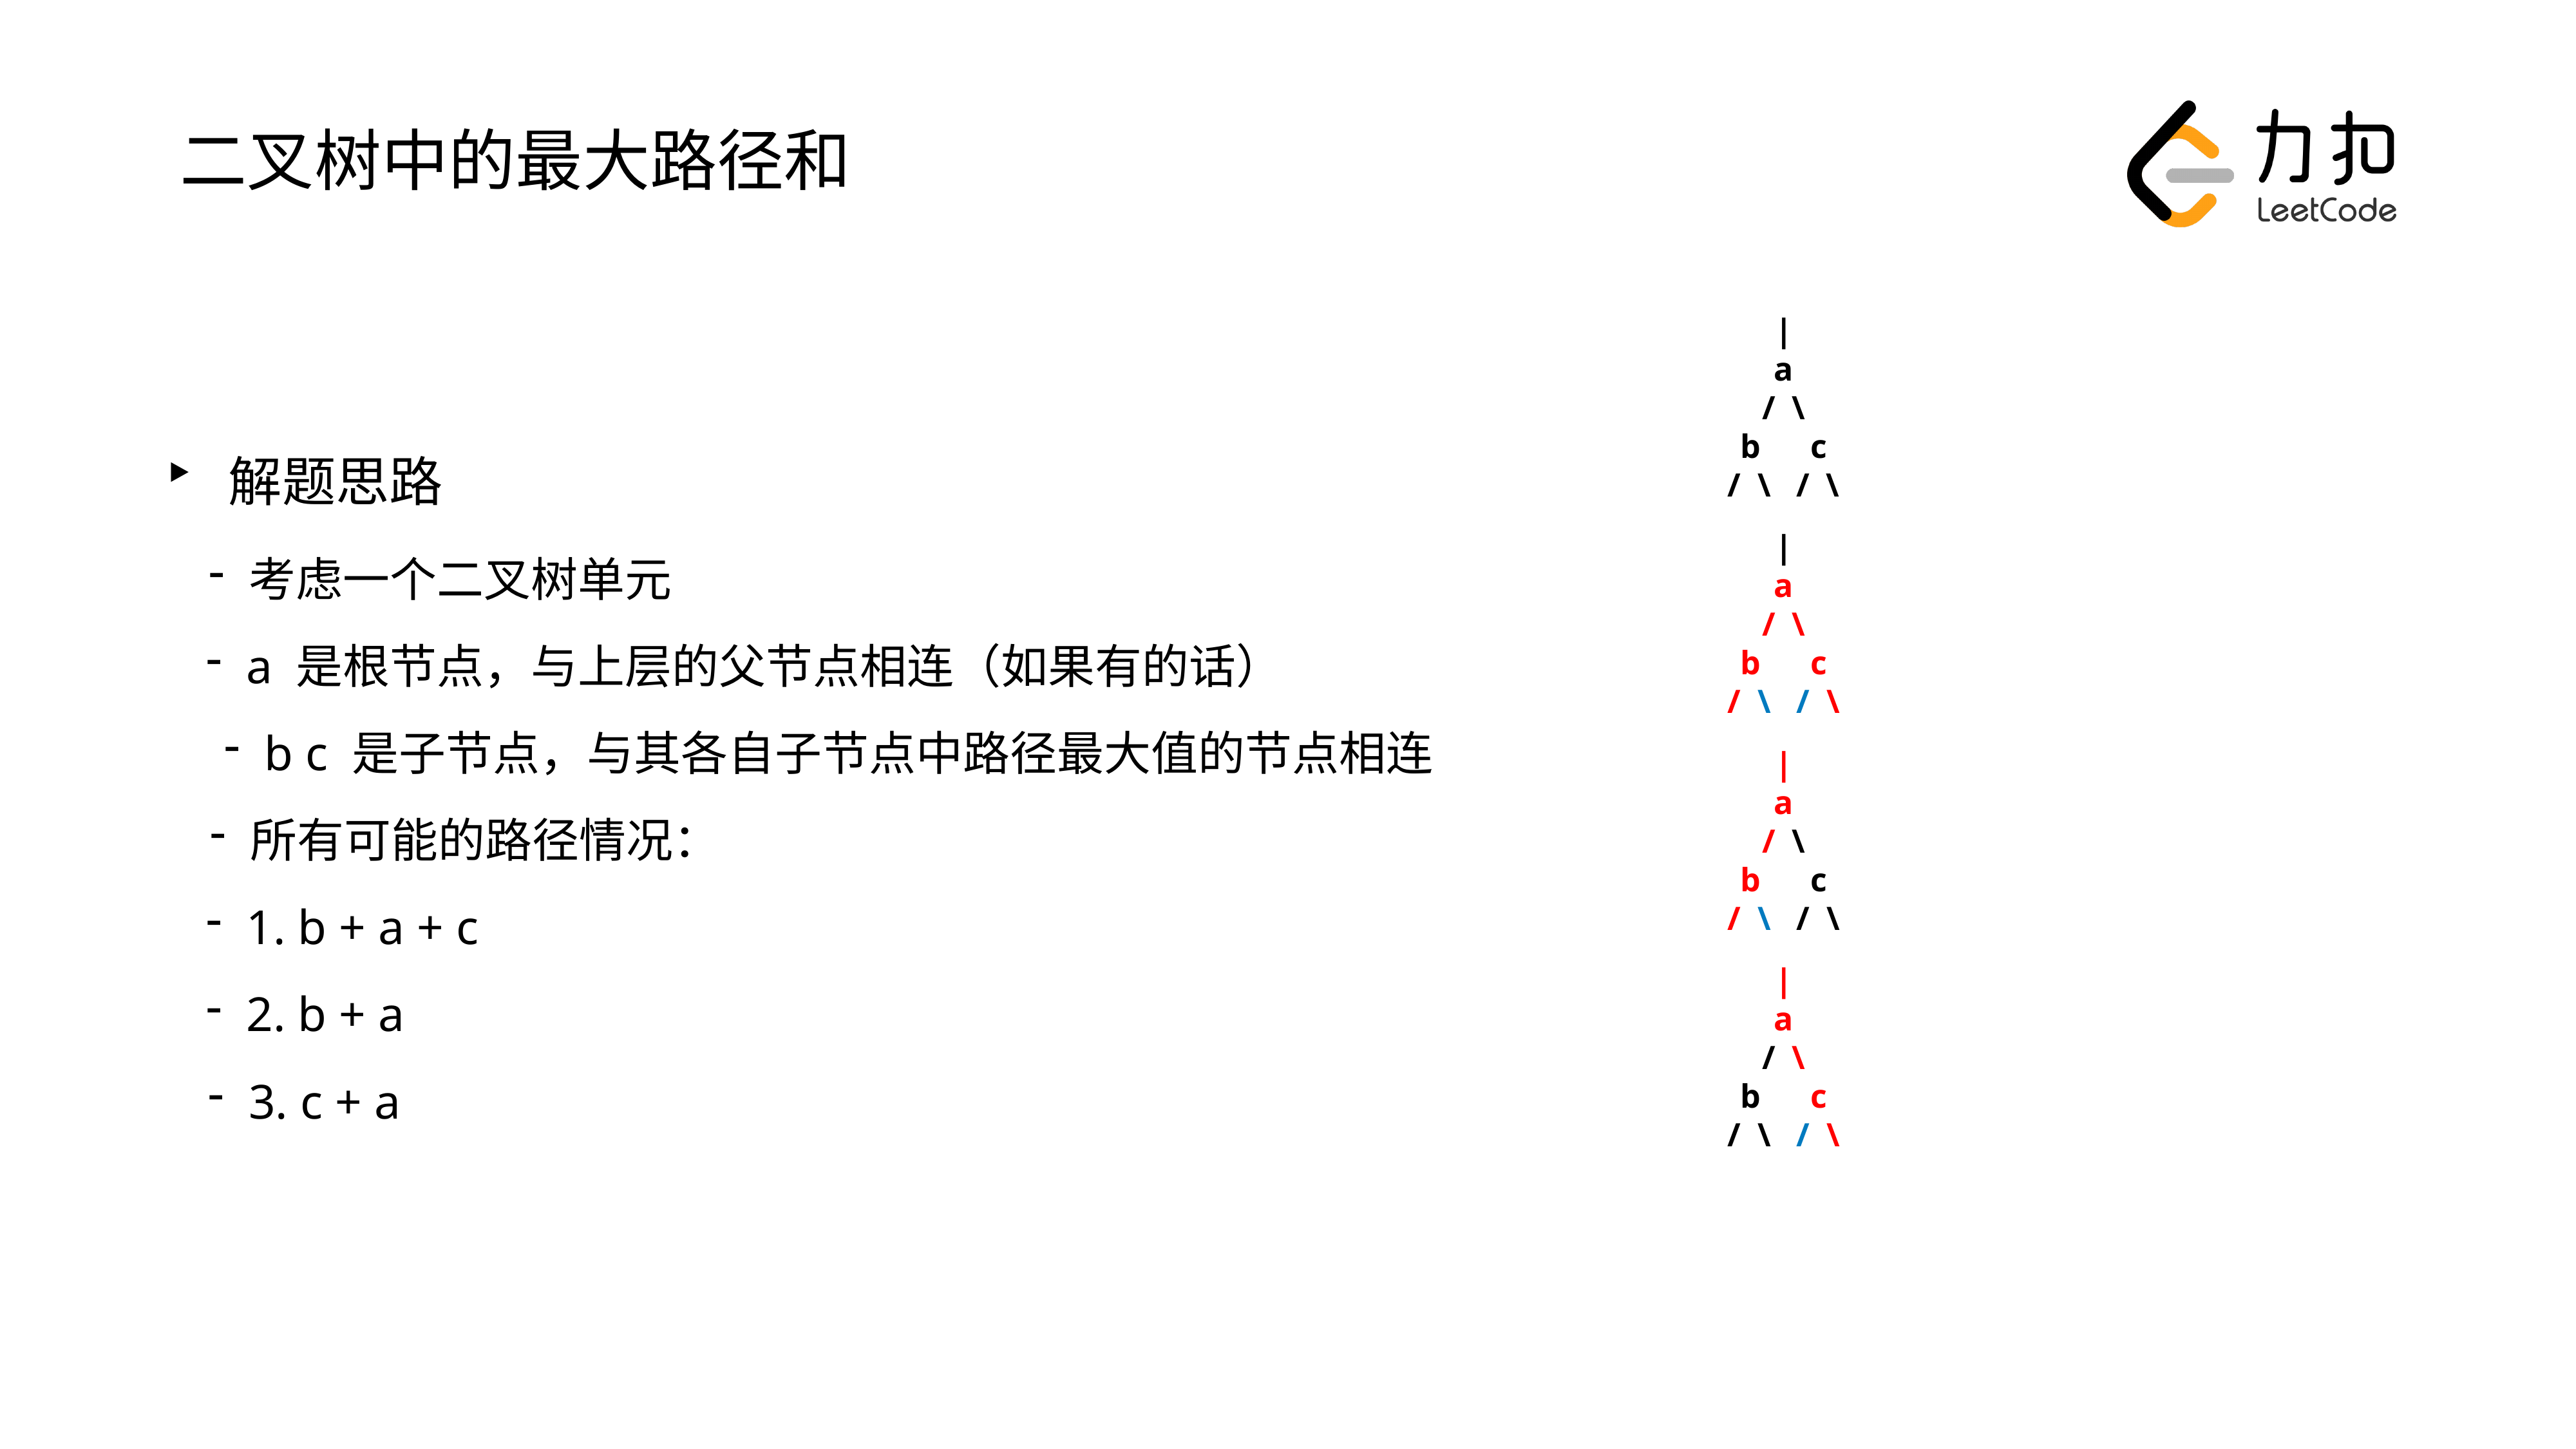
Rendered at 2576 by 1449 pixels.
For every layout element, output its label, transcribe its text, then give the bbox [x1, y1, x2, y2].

text_box | a / \ b c / \ / \ [1521, 738, 2047, 942]
text_box | a / \ b c / \ / \ [1521, 522, 2047, 725]
text_box 3. c + a [162, 1066, 406, 1134]
text_box | a / \ b c / \ / \ [1521, 305, 2047, 508]
text_box 2. b + a [160, 979, 411, 1046]
text_box a 是根节点，与上层的父节点相连（如果有的话） [160, 631, 1289, 699]
text_box 考虑一个二叉树单元 [163, 544, 678, 612]
text_box 解题思路 [158, 442, 449, 518]
text_box 1. b + a + c [160, 891, 484, 960]
picture [2127, 100, 2396, 228]
text_box 二叉树中的最大路径和 [175, 113, 857, 204]
text_box | a / \ b c / \ / \ [1521, 955, 2047, 1159]
text_box b c 是子节点，与其各自子节点中路径最大值的节点相连 [178, 718, 1439, 786]
text_box 所有可能的路径情况： [164, 805, 726, 873]
